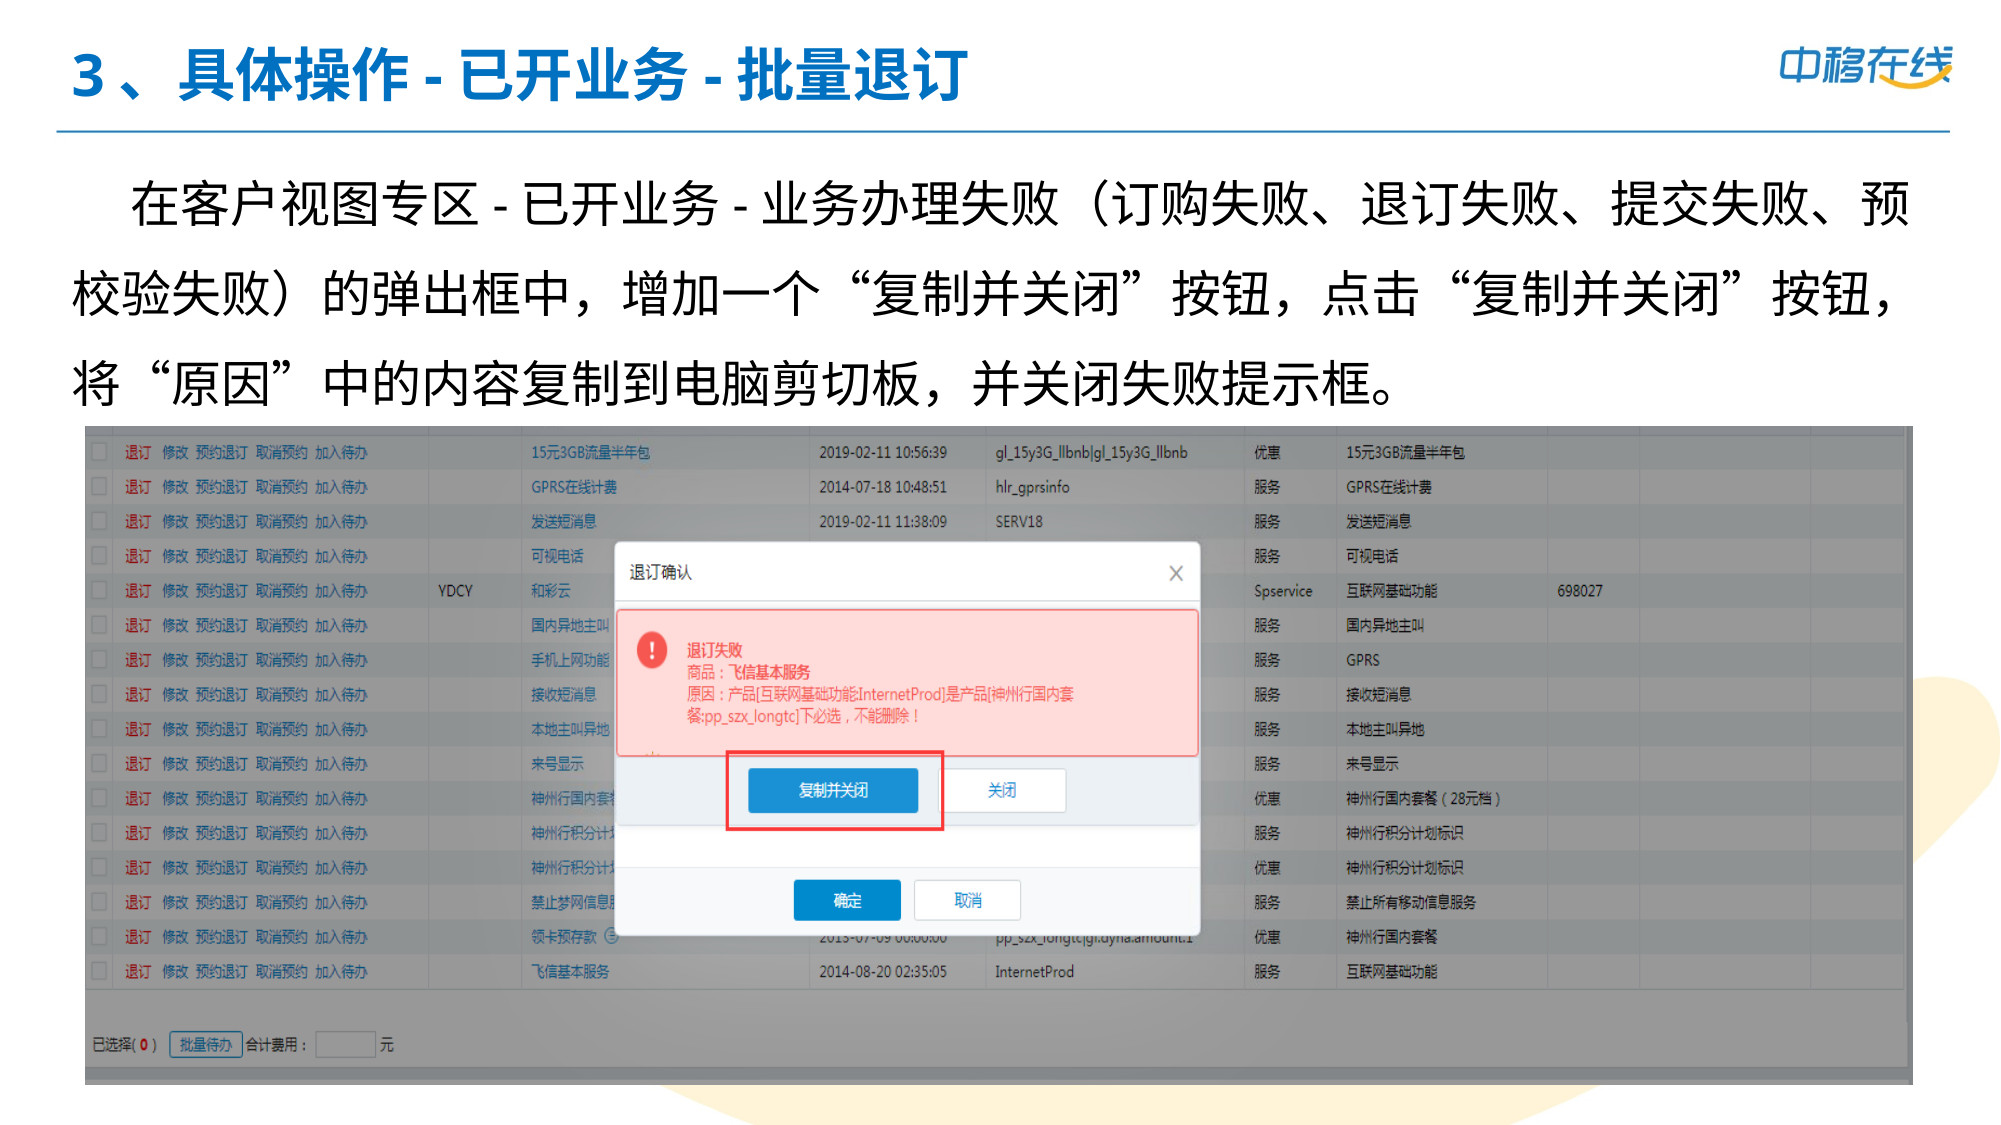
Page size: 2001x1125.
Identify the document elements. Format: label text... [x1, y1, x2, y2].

picture [0, 0, 2000, 1125]
text_box 在客户视图专区-已开业务-业务办理失败（订购失败、退订失败、提交失败、预校验失败）的弹出框中，增加一个“复制并关闭”按钮，点击“复制并关闭”按钮，将“原因”中的内容复制到电脑剪切板，并关闭失败提示框。 [56, 134, 1942, 420]
title 3、具体操作-已开业务-批量退订 [56, 30, 1765, 124]
